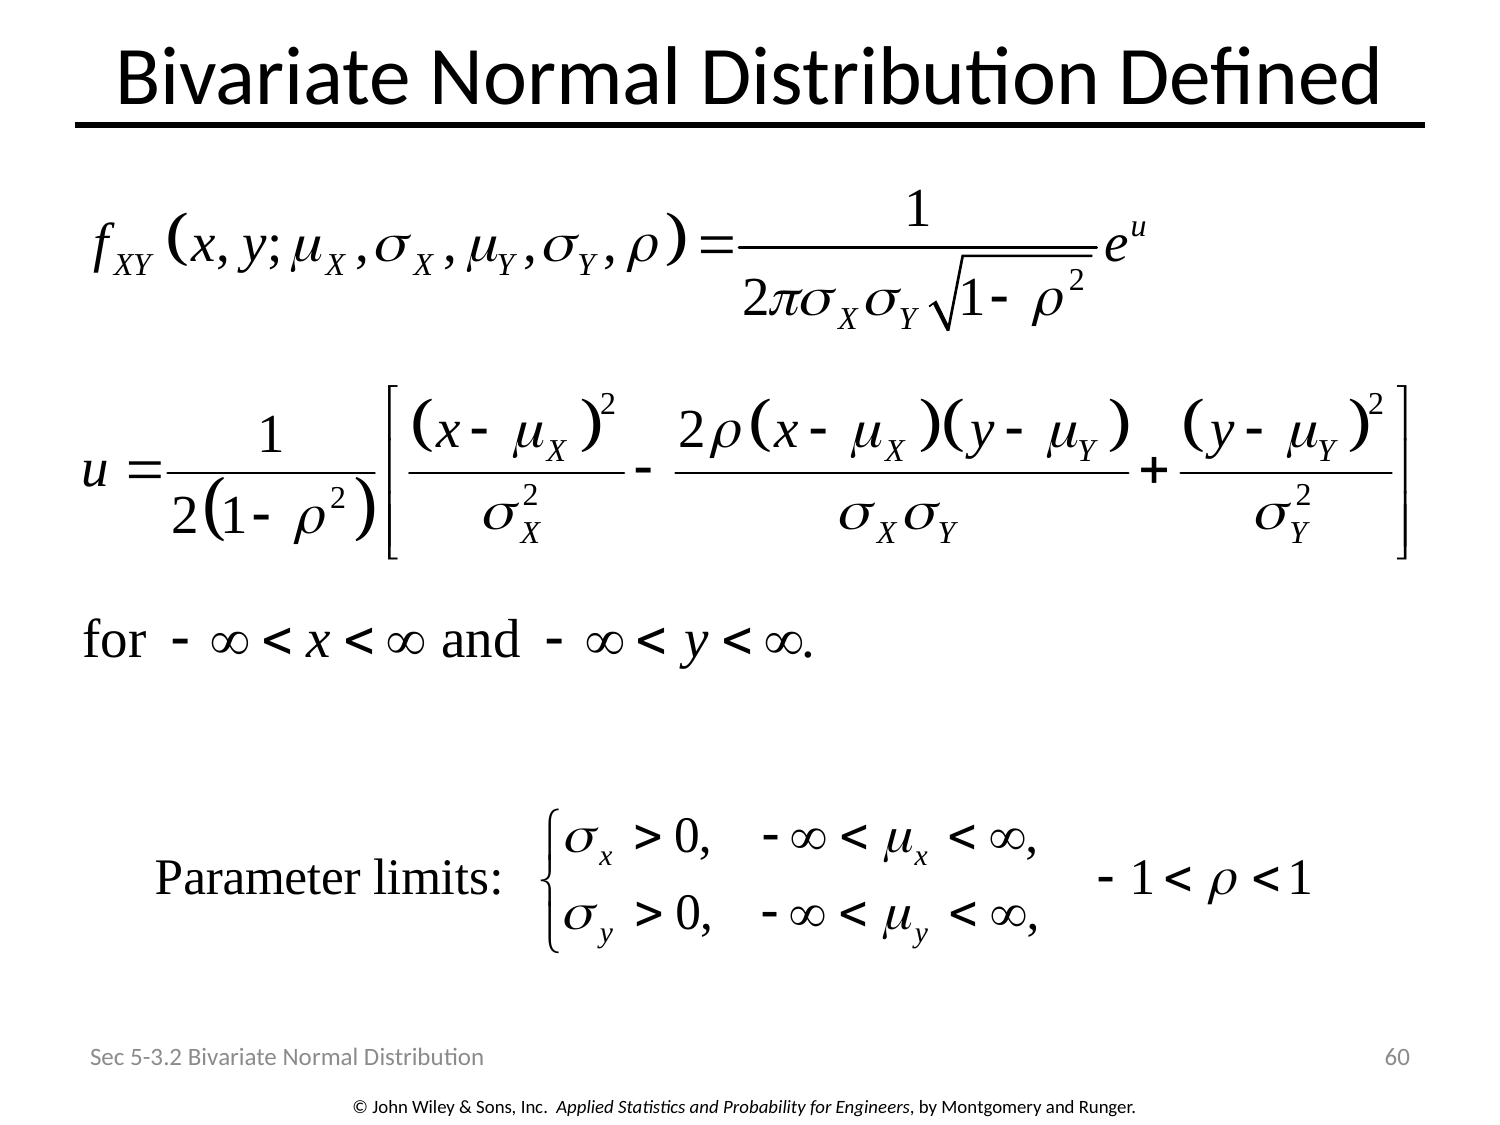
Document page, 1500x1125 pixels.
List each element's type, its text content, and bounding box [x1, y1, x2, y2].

slide_number 60 [1250, 1025, 1425, 1085]
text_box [146, 799, 1319, 963]
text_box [74, 174, 1428, 680]
footer Sec 5-3.2 Bivariate Normal Distribution [75, 1025, 888, 1085]
title Bivariate Normal Distribution Defined [75, 0, 1425, 143]
